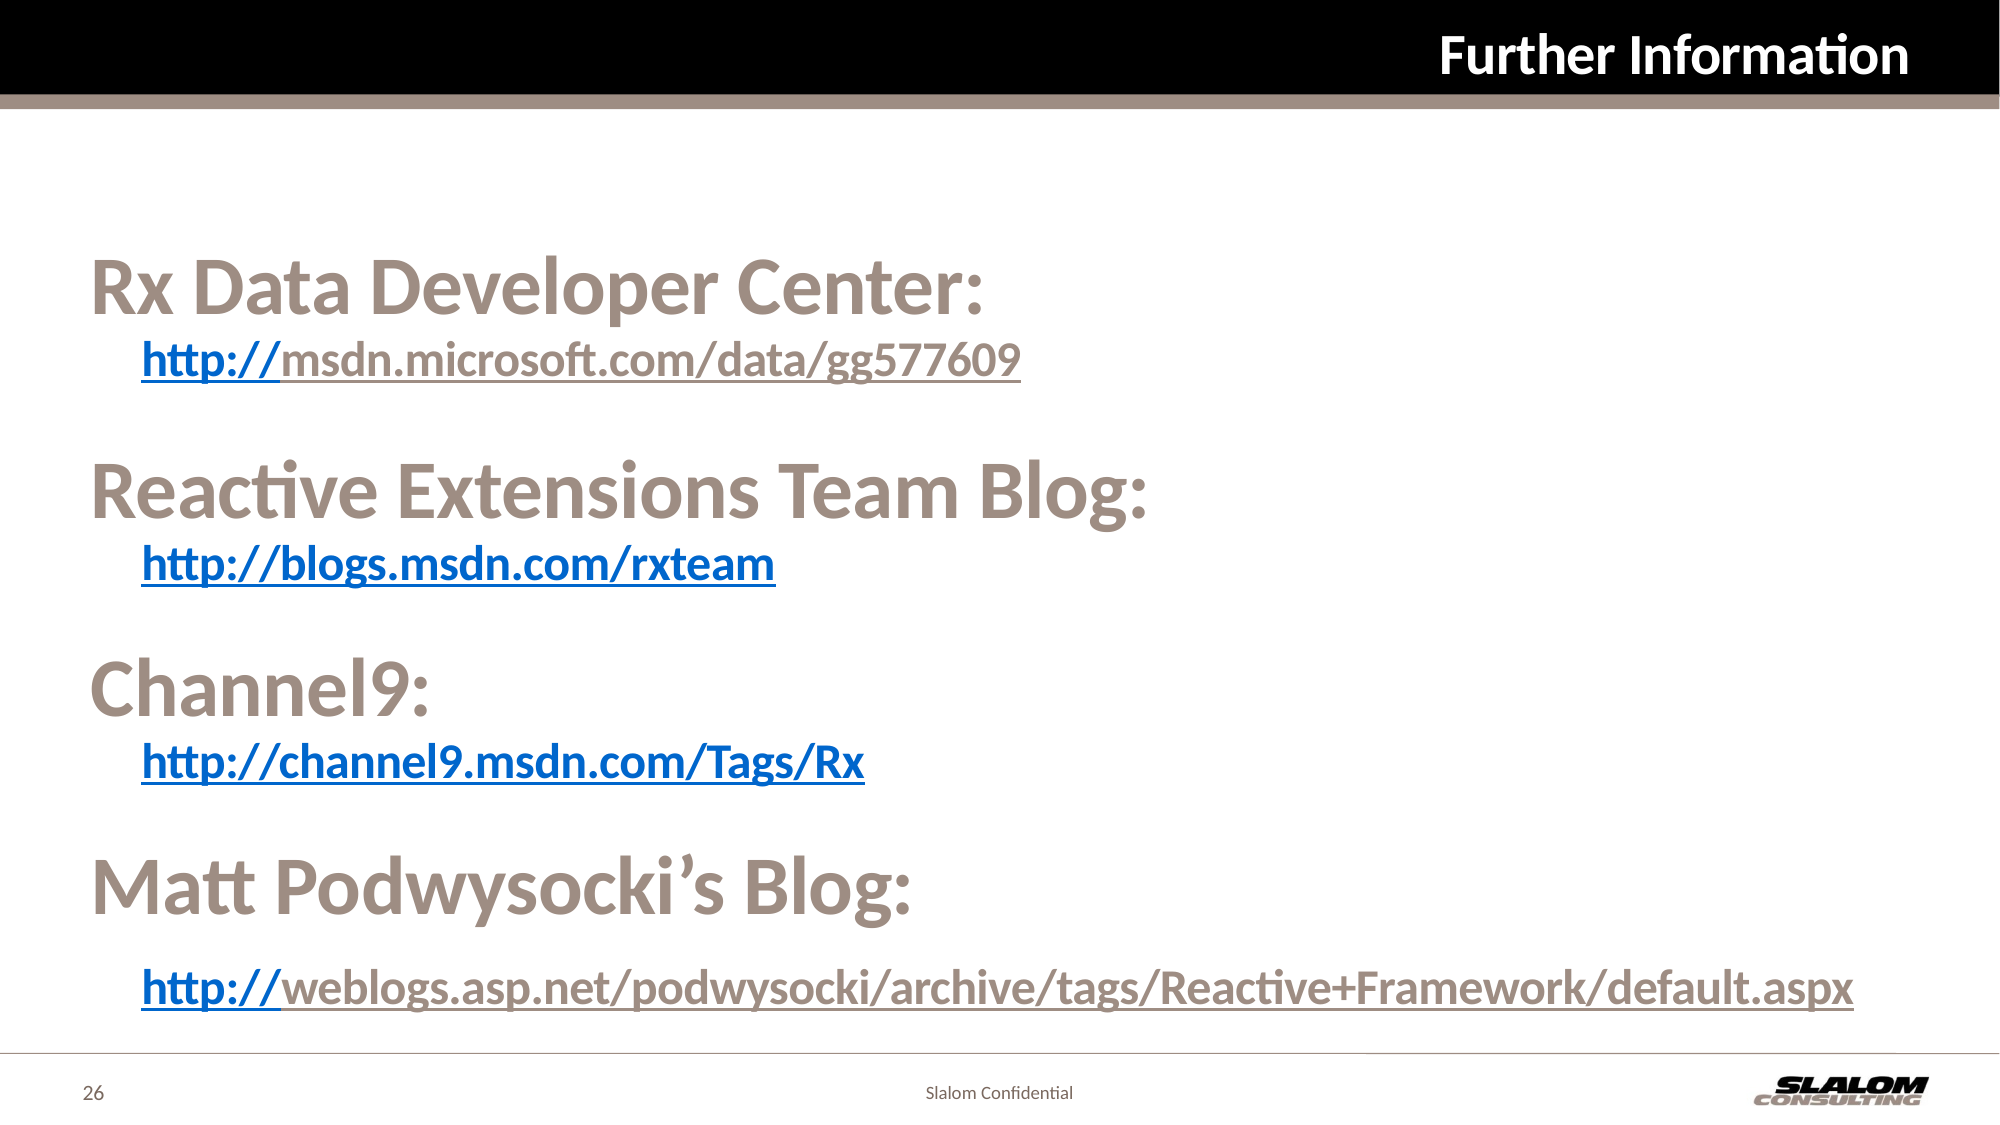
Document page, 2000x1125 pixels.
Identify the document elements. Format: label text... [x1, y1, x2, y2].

title Further Information [86, 1, 1917, 102]
list Rx Data Developer Center: http://msdn.microsoft.com/data/gg577609 Reactive Extensions Team Blog: http://blogs.msdn.com/rxteam Channel9: http://channel9.msdn.com/Tags/Rx Matt Podwysocki’s Blog: http://weblogs.asp.net/podwysocki/archive/tags/Reactive+Framework/default.aspx [84, 236, 1915, 1039]
picture [1746, 1064, 1930, 1106]
